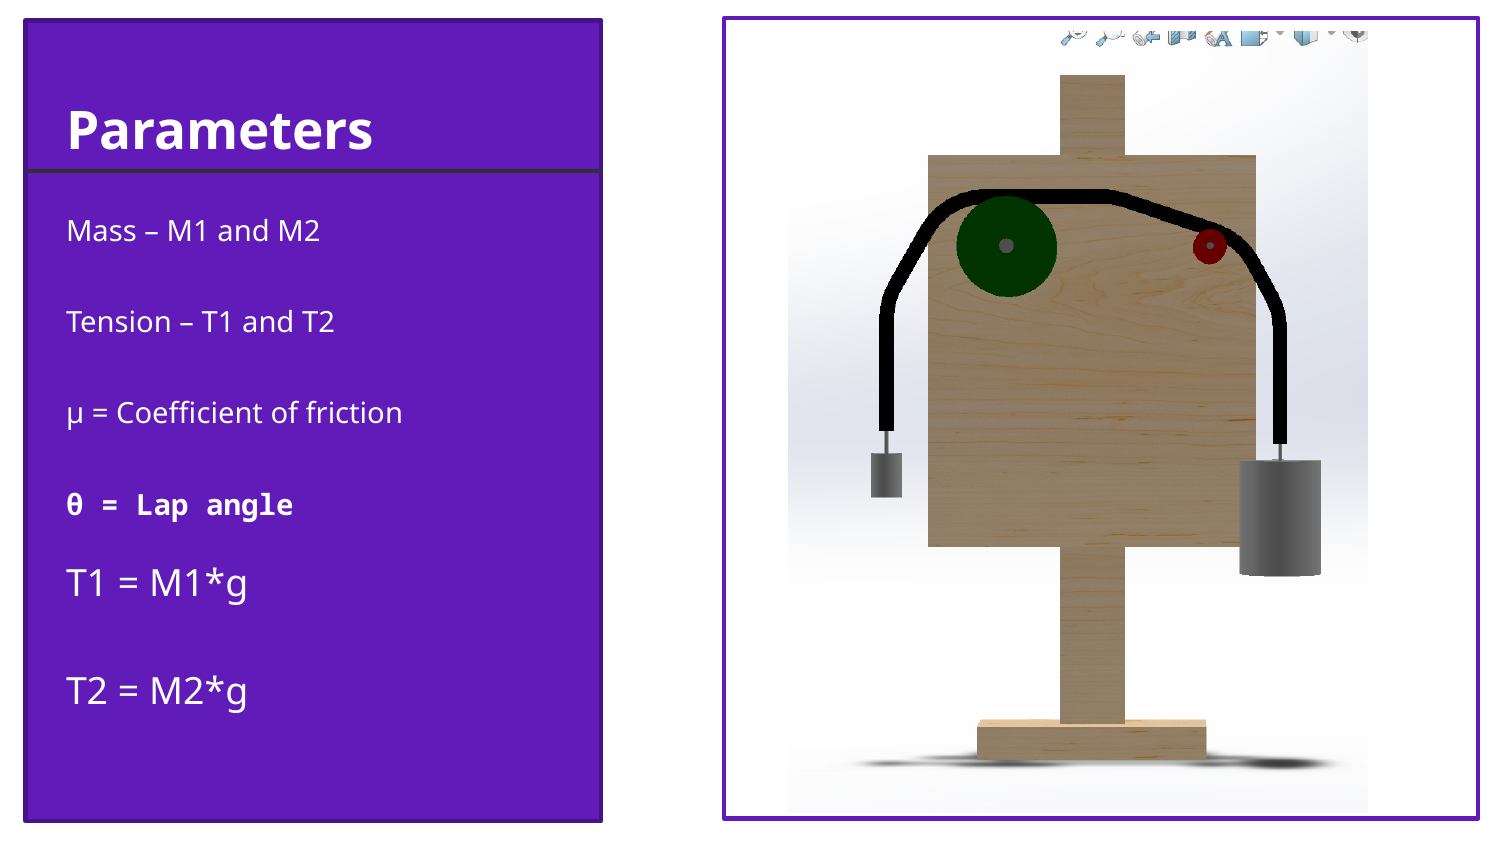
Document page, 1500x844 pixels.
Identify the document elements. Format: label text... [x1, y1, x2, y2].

text_box [23, 18, 603, 823]
list Mass – M1 and M2 Tension – T1 and T2 μ = Coefficient of friction θ = Lap angle T1 = M1*g T2 = M2*g [51, 189, 627, 802]
text_box Parameters [51, 77, 469, 169]
picture [787, 30, 1368, 813]
text_box [722, 16, 1480, 821]
